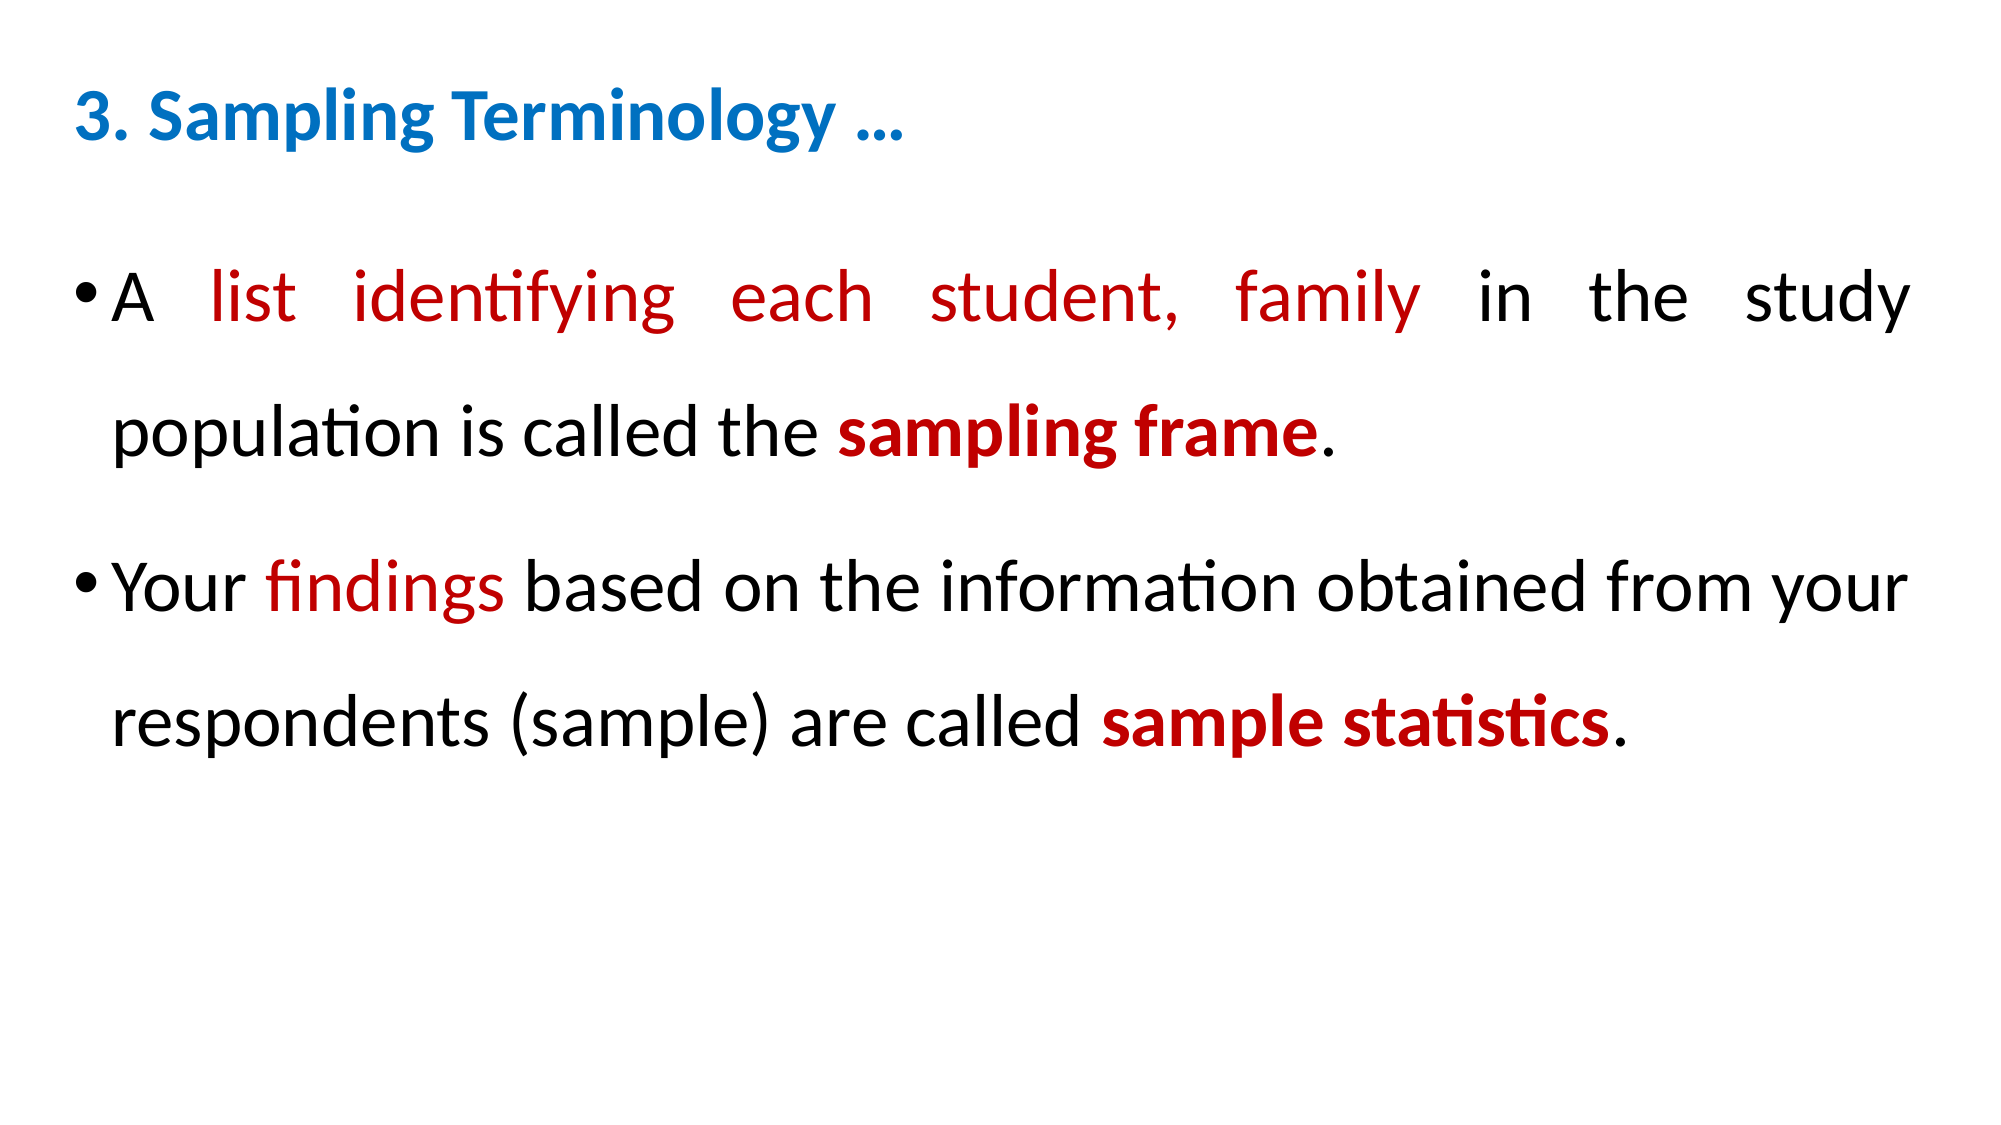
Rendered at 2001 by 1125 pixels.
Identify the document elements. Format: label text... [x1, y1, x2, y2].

title 3. Sampling Terminology … [58, 39, 1711, 193]
list A list identifying each student, family in the study population is called the sampling frame. Your findings based on the information obtained from your respondents (sample) are called sample statistics. [58, 193, 1927, 1069]
